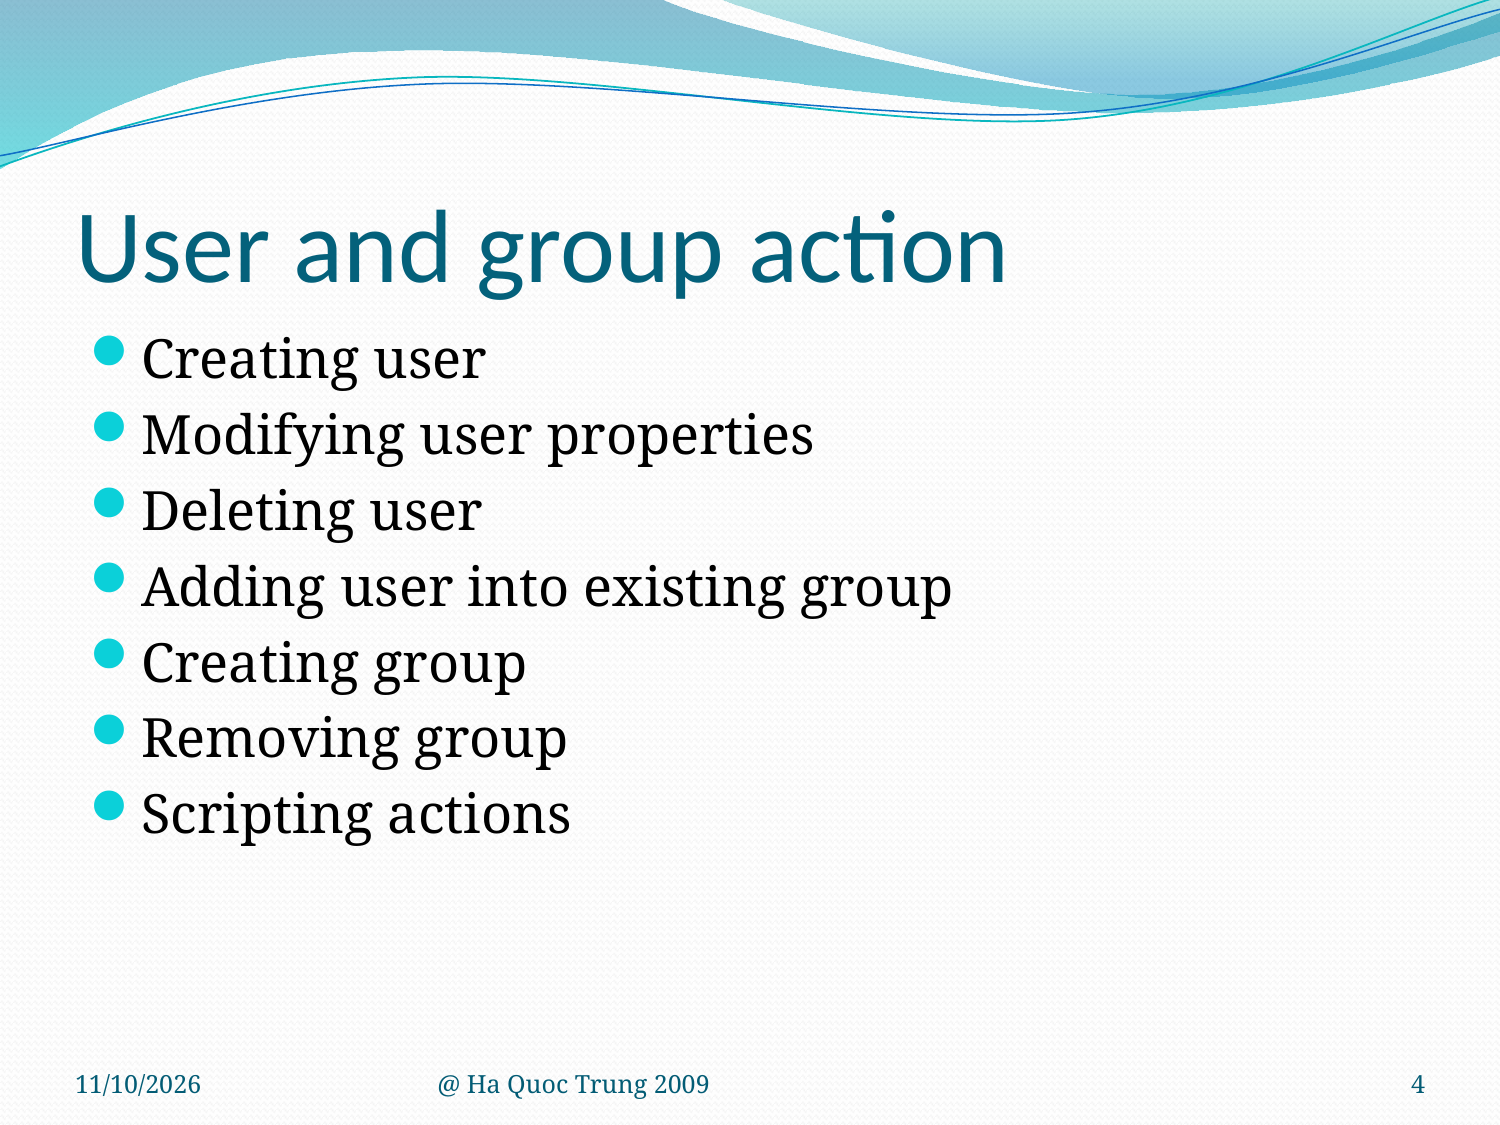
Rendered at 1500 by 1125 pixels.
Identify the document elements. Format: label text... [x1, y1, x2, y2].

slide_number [75, 1042, 425, 1103]
title User and group action [75, 115, 1425, 303]
footer @ Ha Quoc Trung 2009 [437, 1042, 988, 1103]
list Creating user Modifying user properties Deleting user Adding user into existing group Creating group Removing group Scripting actions [75, 317, 1425, 1038]
slide_number 4 [1299, 1042, 1425, 1103]
